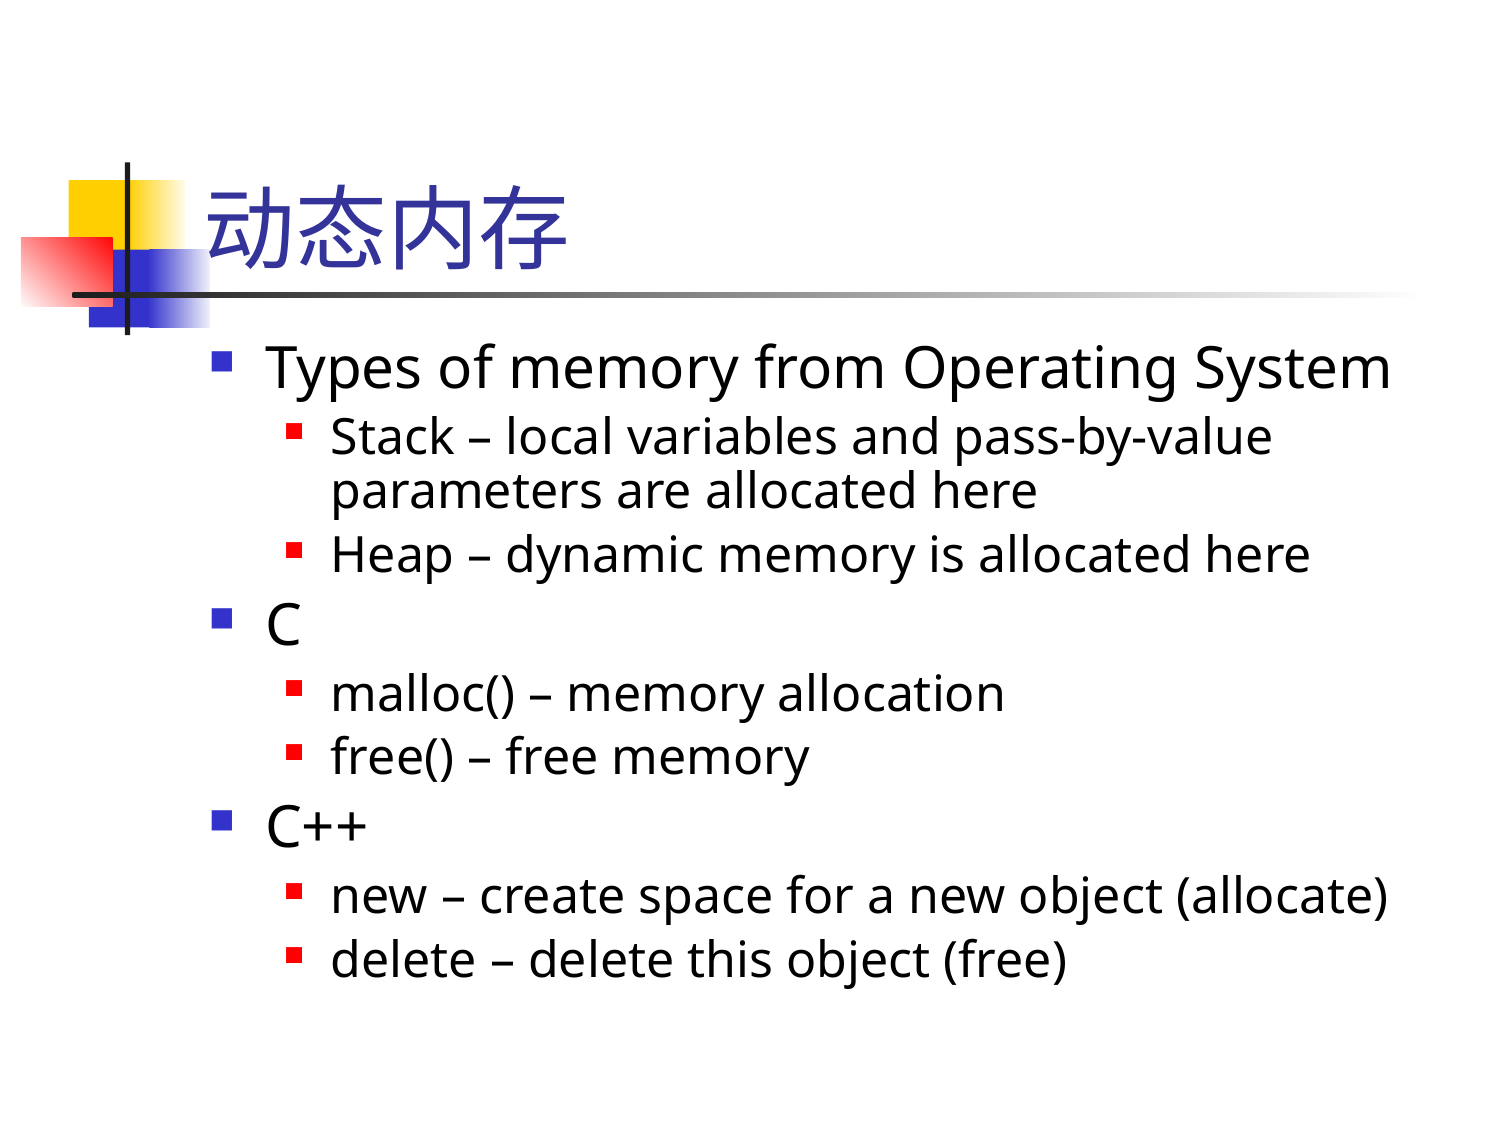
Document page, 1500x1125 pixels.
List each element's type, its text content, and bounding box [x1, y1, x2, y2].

list Types of memory from Operating System Stack – local variables and pass-by-value parameters are allocated here Heap – dynamic memory is allocated here C malloc() – memory allocation free() – free memory C++ new – create space for a new object (allocate) delete – delete this object (free) [193, 331, 1469, 1006]
title 动态内存 [188, 101, 1468, 289]
